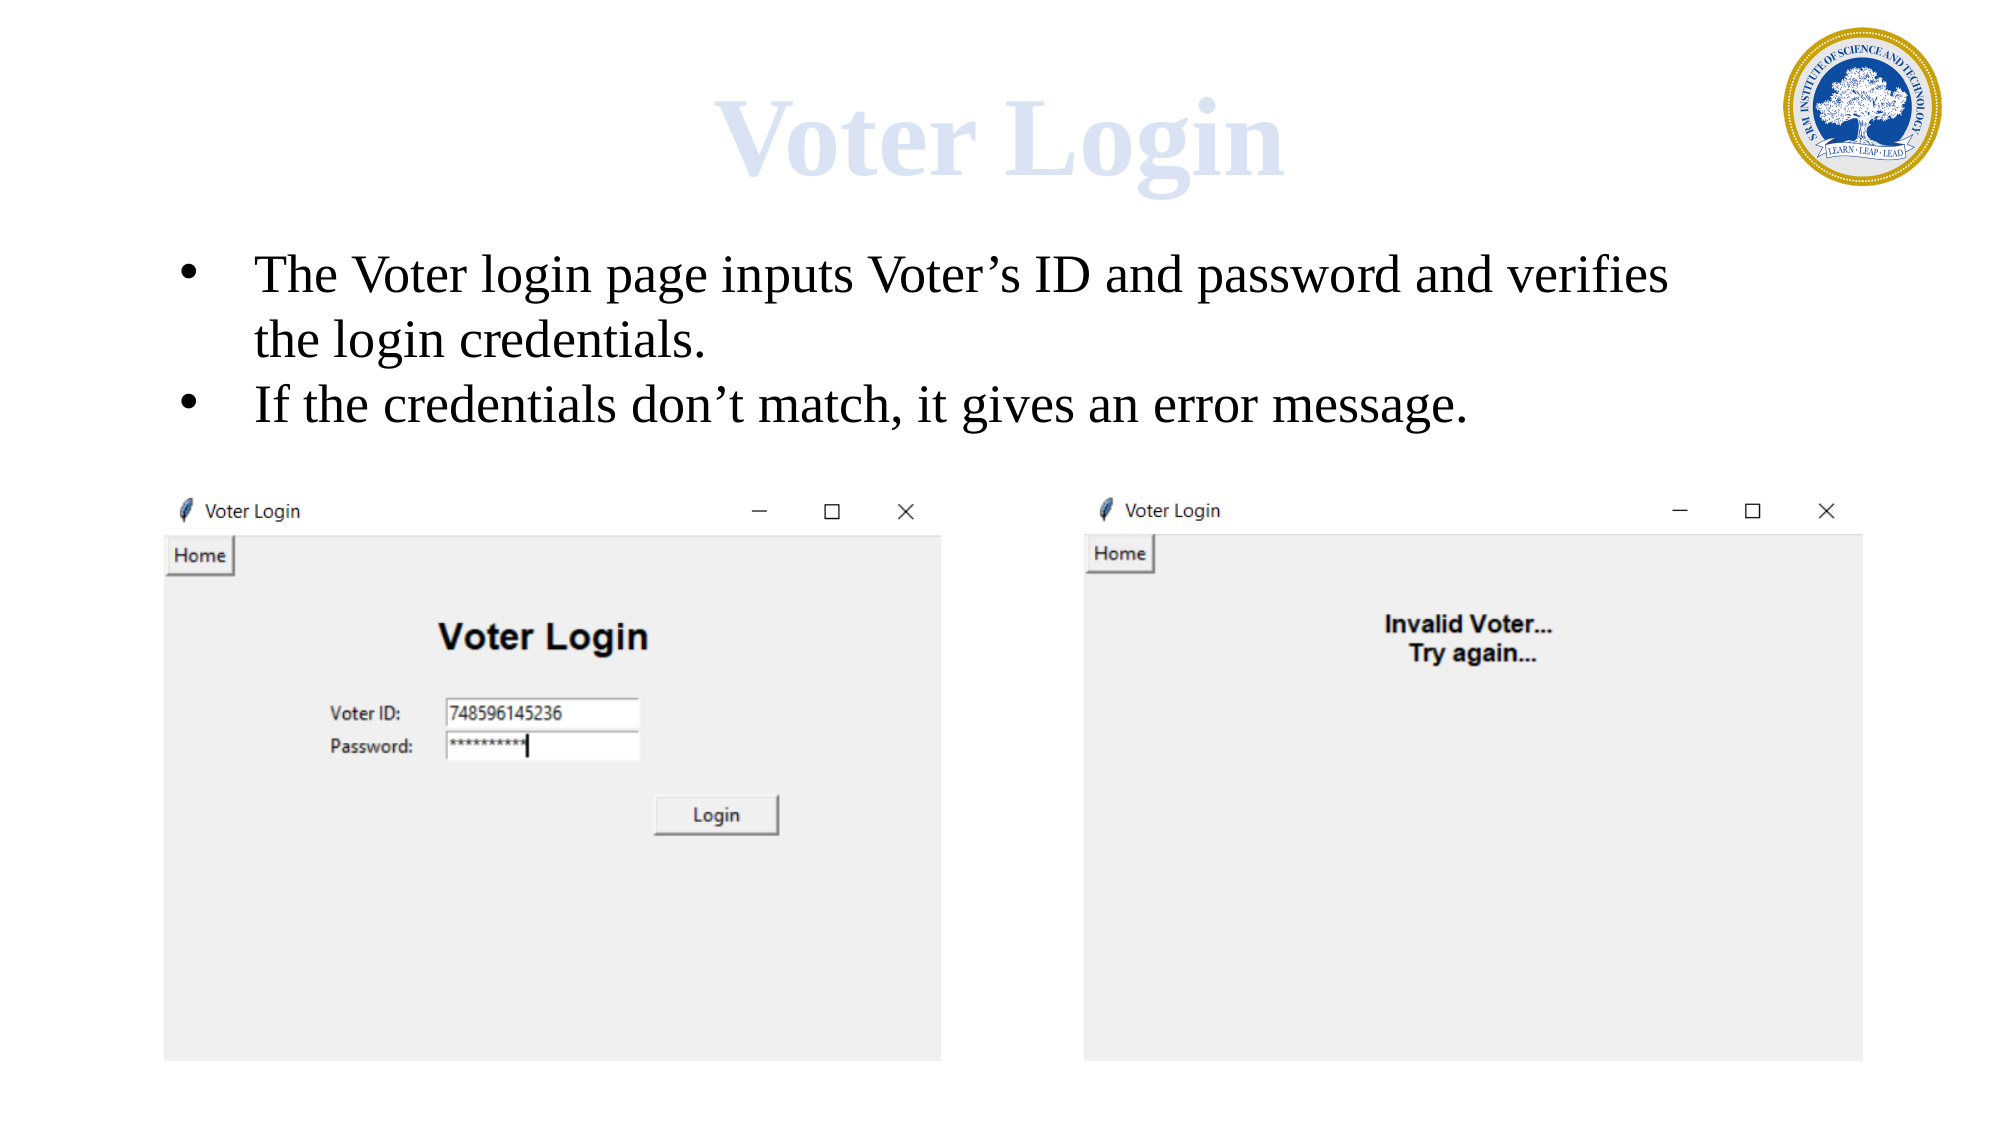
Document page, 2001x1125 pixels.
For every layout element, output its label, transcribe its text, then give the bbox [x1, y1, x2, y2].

picture [1084, 488, 1863, 1061]
text_box The Voter login page inputs Voter’s ID and password and verifies the login credentials. If the credentials don’t match, it gives an error message. [164, 230, 1751, 441]
picture [164, 488, 941, 1061]
text_box Voter Login [698, 55, 1302, 206]
picture [1783, 27, 1942, 186]
